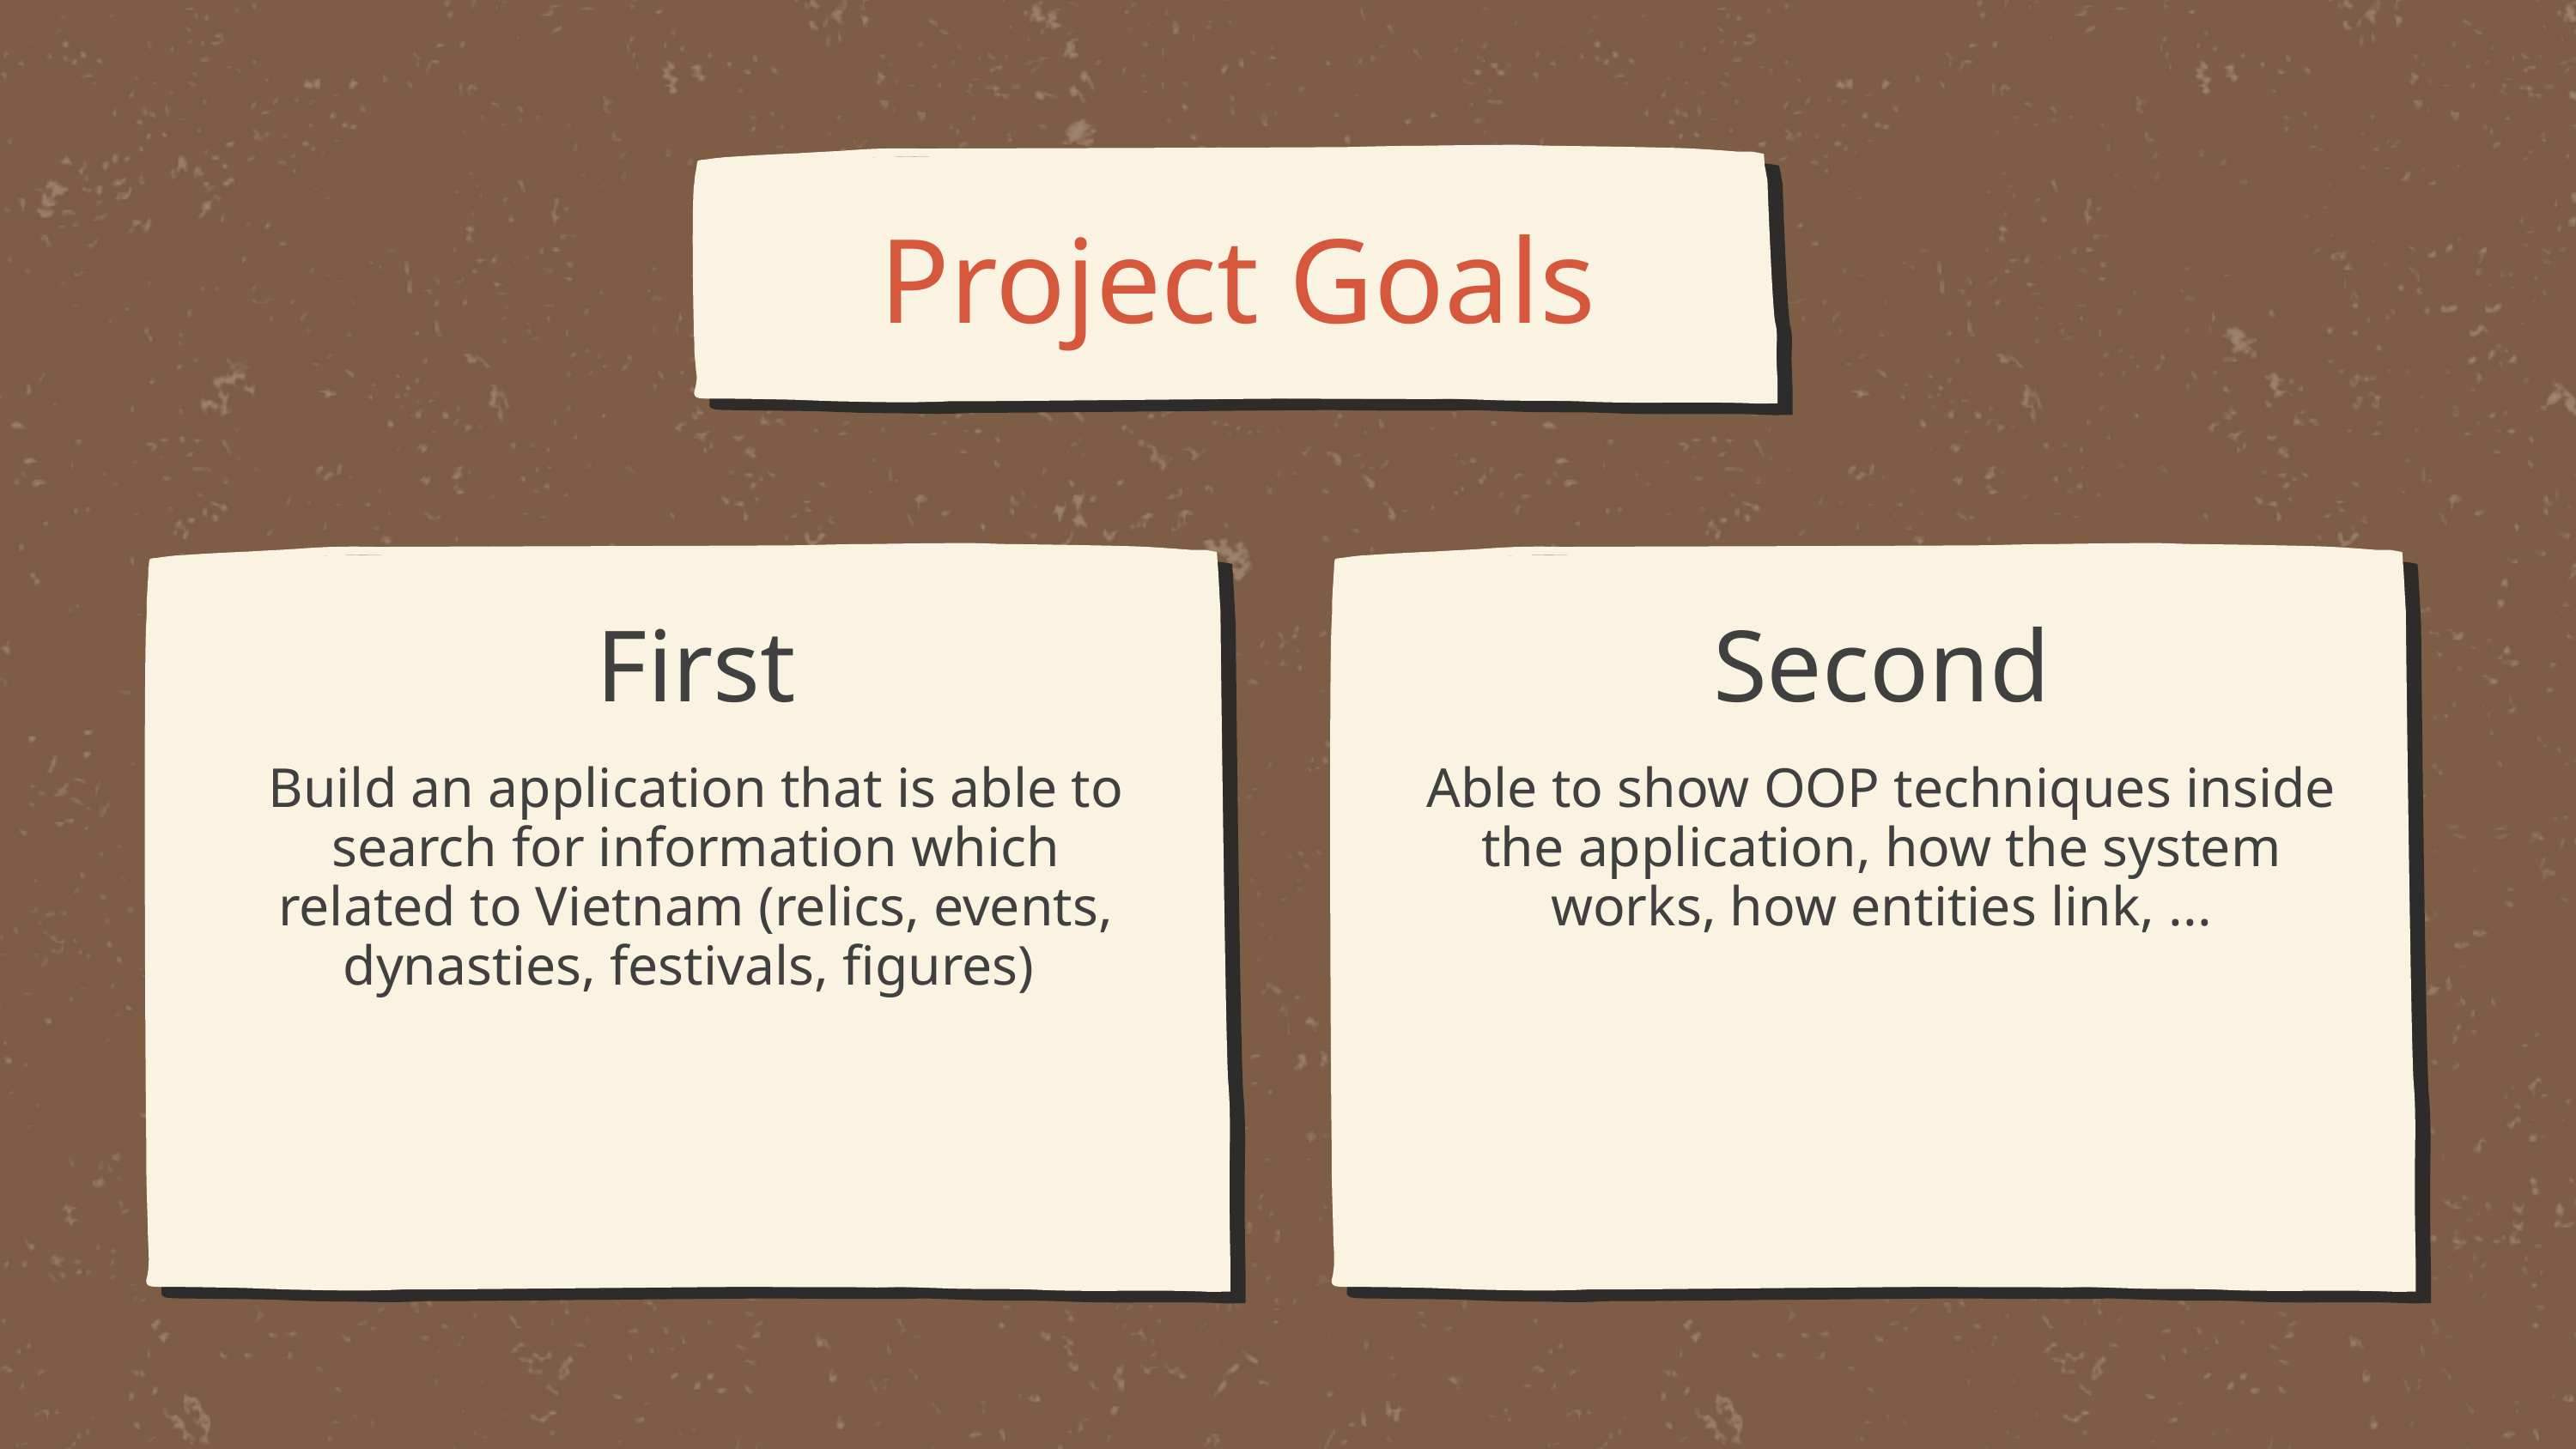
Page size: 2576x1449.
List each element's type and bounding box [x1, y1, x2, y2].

text_box [1421, 610, 2342, 937]
text_box [692, 144, 1793, 416]
text_box [1329, 543, 2432, 1304]
text_box [144, 543, 1246, 1304]
text_box [0, 0, 2576, 1449]
text_box [236, 610, 1157, 995]
